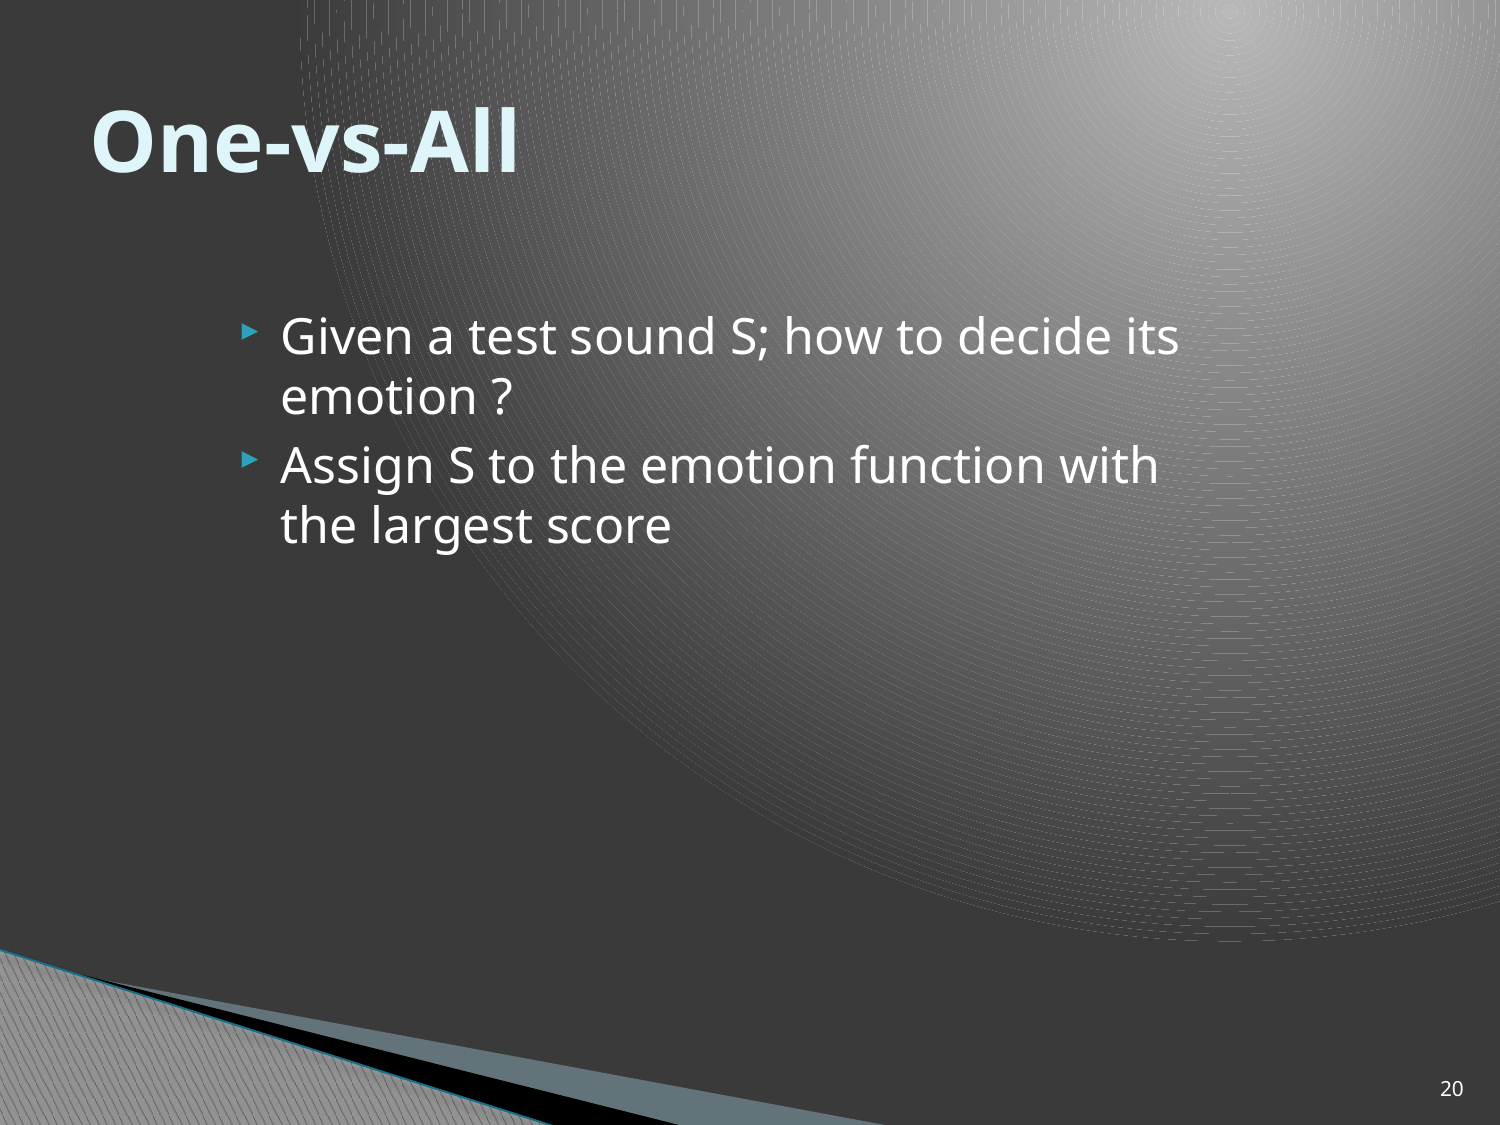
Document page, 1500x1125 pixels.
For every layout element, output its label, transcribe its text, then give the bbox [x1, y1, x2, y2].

title One-vs-All [75, 45, 1425, 233]
list Given a test sound S; how to decide its emotion ? Assign S to the emotion function with the largest score [206, 297, 1261, 823]
slide_number 20 [1418, 1051, 1479, 1112]
